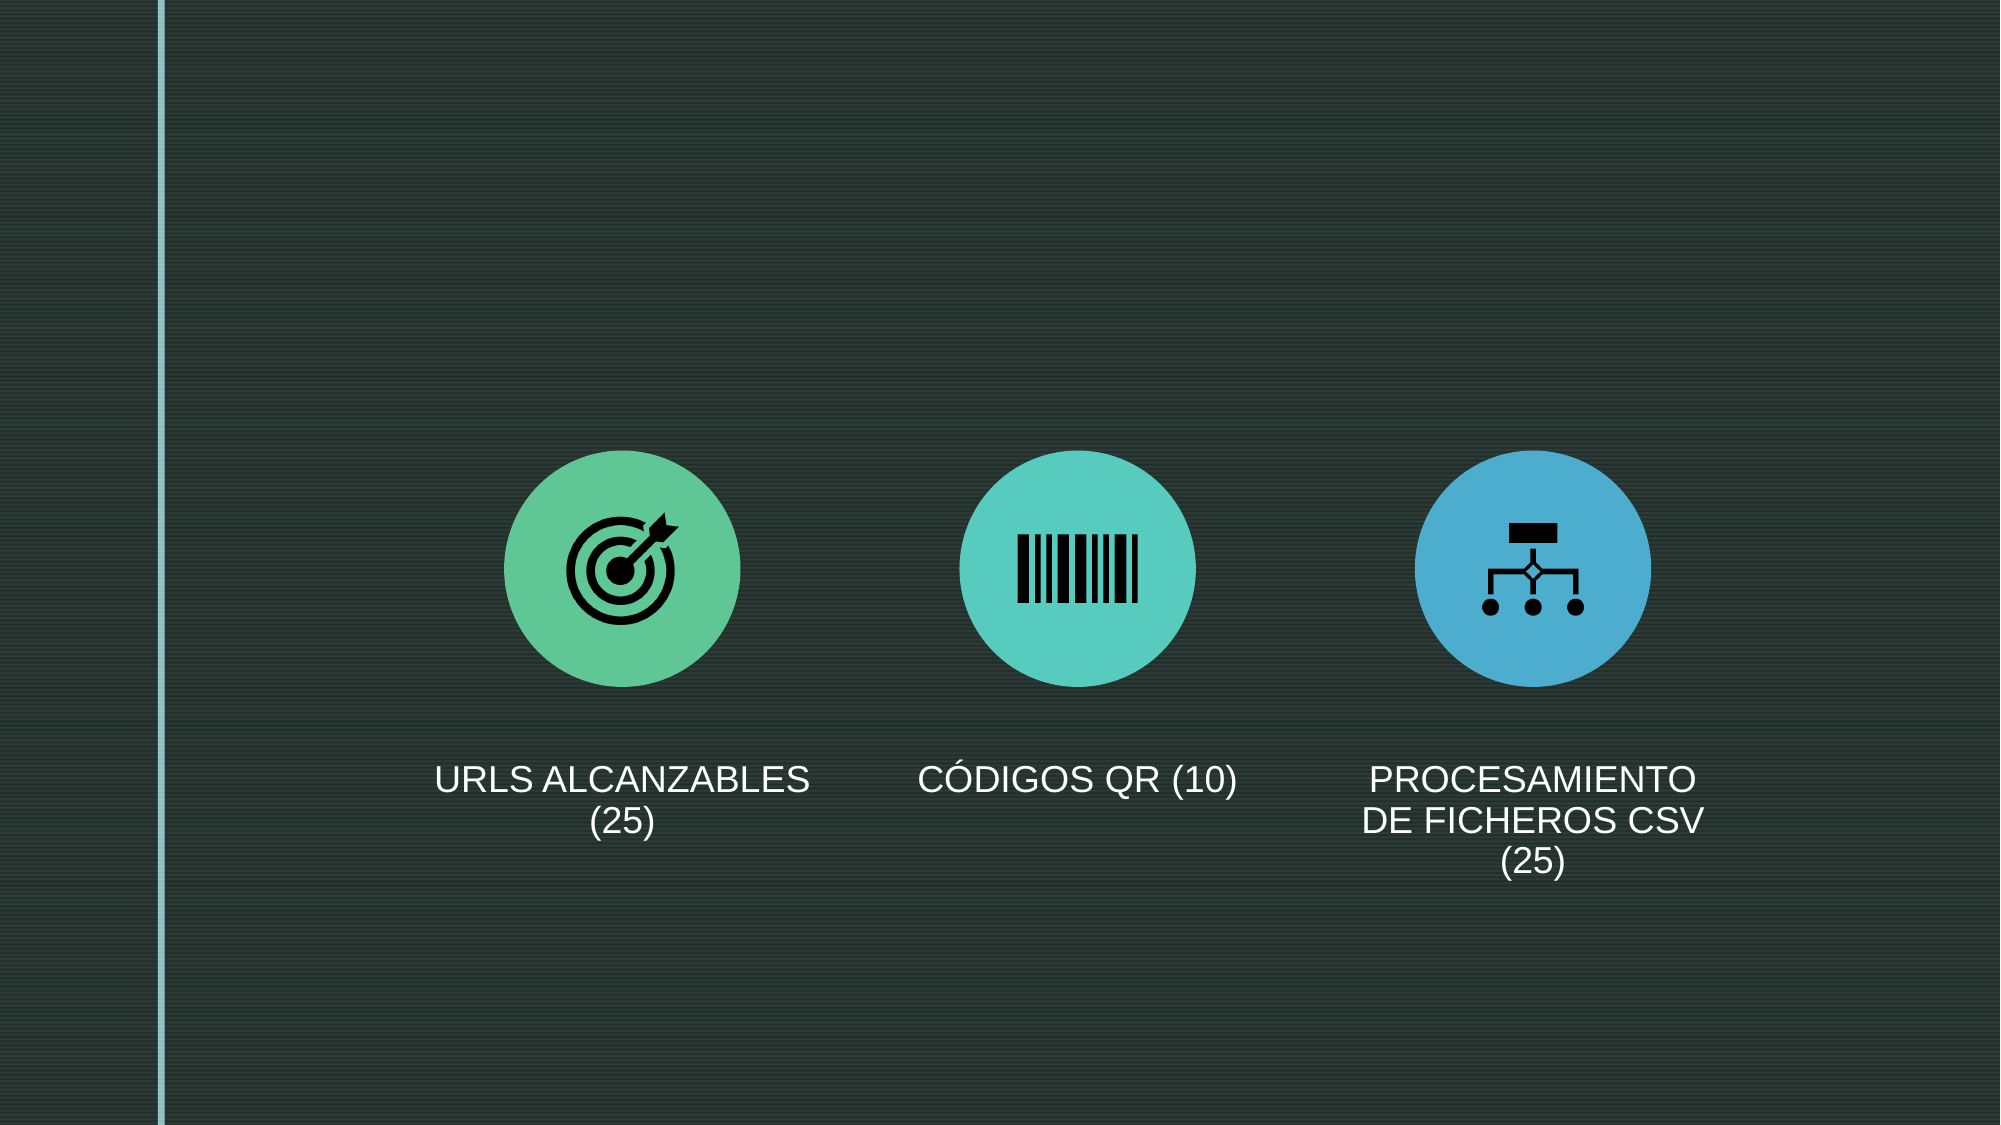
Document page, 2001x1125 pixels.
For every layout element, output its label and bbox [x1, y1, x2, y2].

text_box [428, 450, 1727, 883]
picture [0, 0, 2001, 1125]
